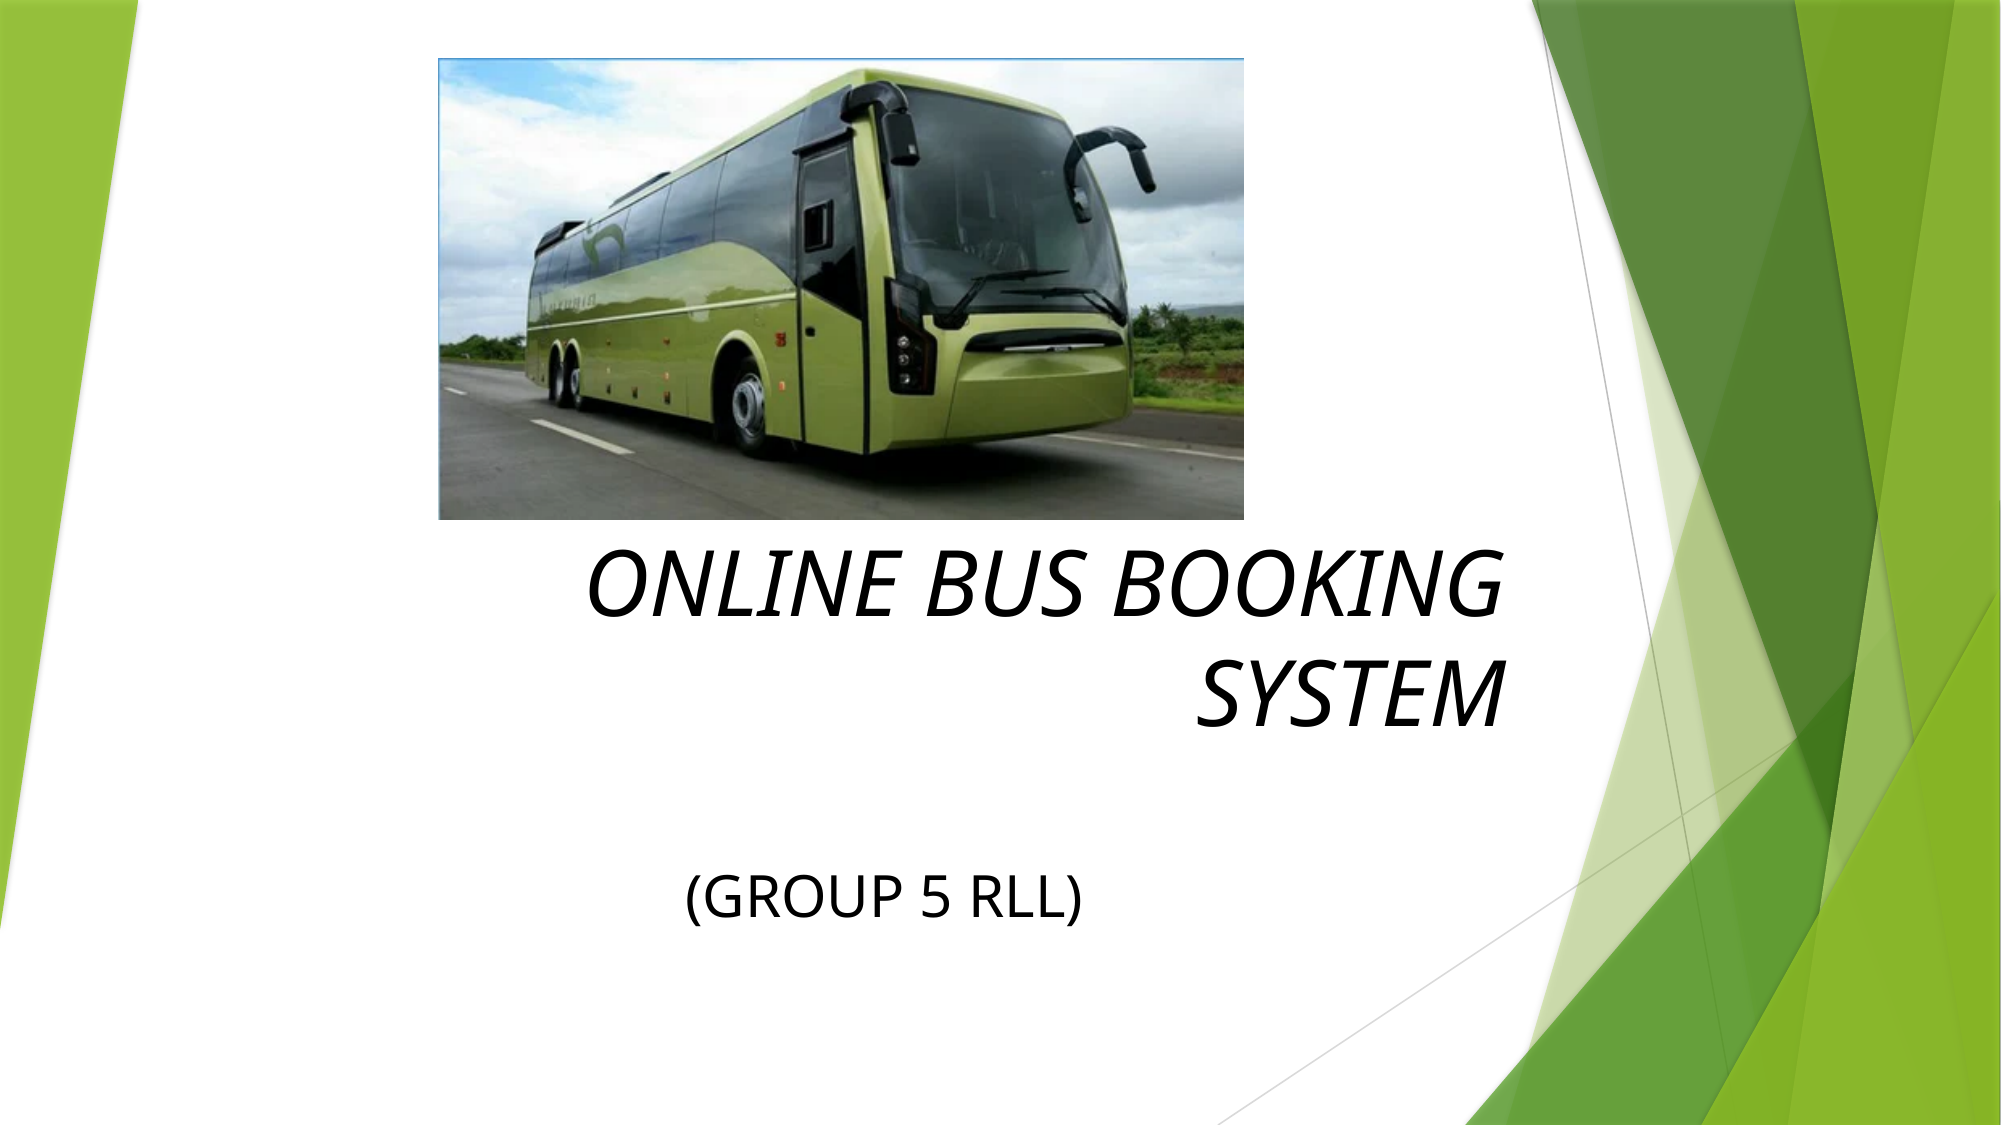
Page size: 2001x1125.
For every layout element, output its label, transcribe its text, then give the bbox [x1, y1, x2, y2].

picture [437, 58, 1245, 520]
subtitle (GROUP 5 RLL) [247, 851, 1522, 956]
title ONLINE BUS BOOKING SYSTEM [247, 600, 1522, 753]
